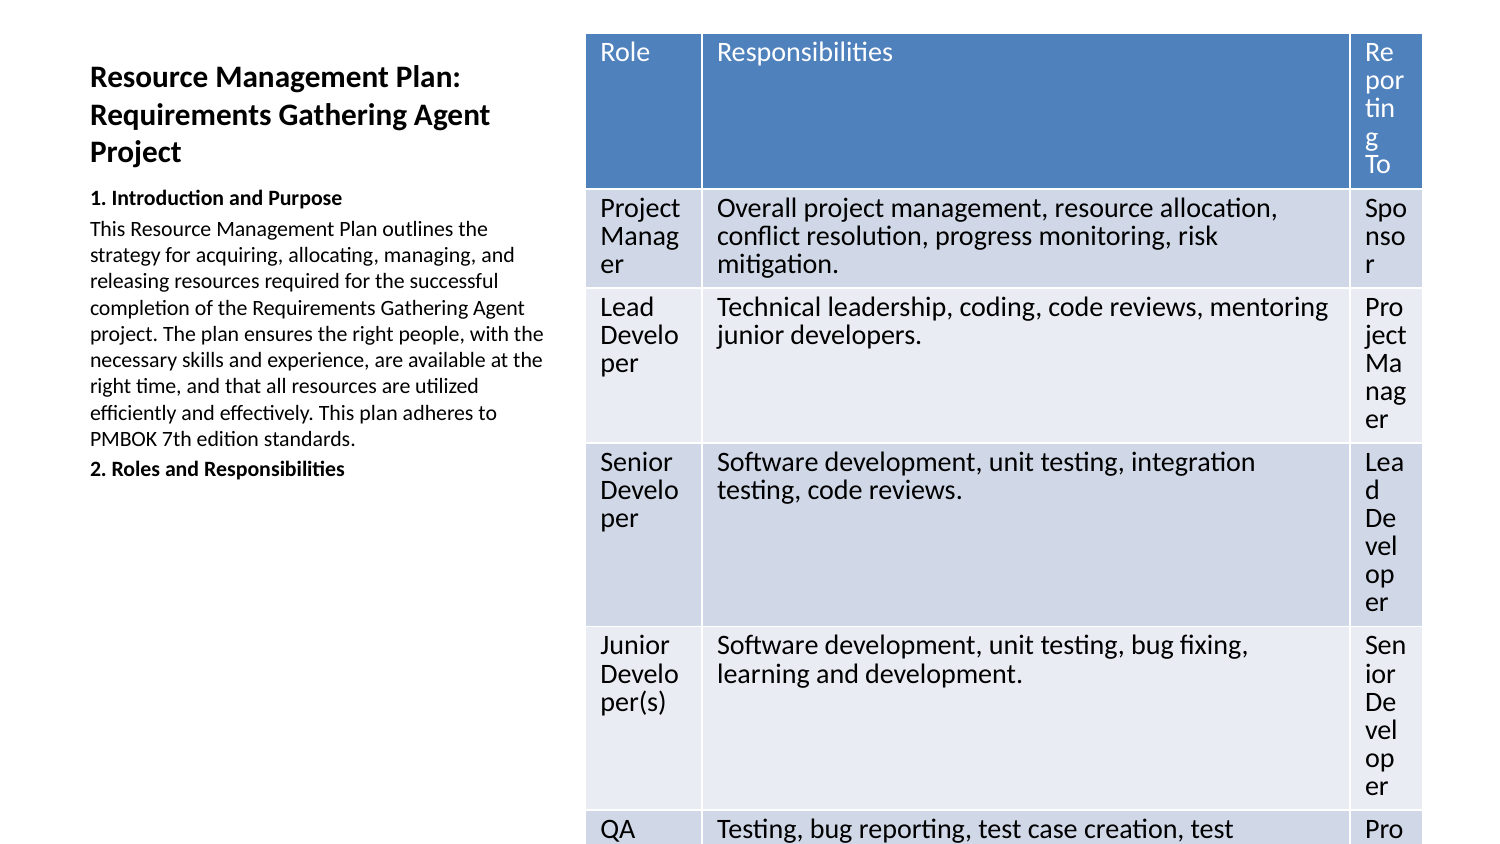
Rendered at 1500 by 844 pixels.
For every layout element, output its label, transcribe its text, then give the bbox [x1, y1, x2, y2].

table_header Reporting To [1351, 34, 1422, 188]
table_cell Senior Developer [1351, 627, 1422, 809]
table_cell Junior Developer(s) [586, 627, 701, 809]
table_cell Lead Developer [1351, 444, 1422, 626]
list 1. Introduction and Purpose This Resource Management Plan outlines the strategy for acquiring, allocating, managing, and releasing resources required for the successful completion of the Requirements Gathering Agent project. The plan ensures the right people, with the necessary skills and experience, are available at the right time, and that all resources are utilized efficiently and effectively. This plan adheres to PMBOK 7th edition standards. 2. Roles and Responsibilities [75, 176, 569, 754]
title Resource Management Plan: Requirements Gathering Agent Project [75, 33, 569, 176]
table_cell Software development, unit testing, integration testing, code reviews. [703, 444, 1349, 626]
table_cell Overall project management, resource allocation, conflict resolution, progress monitoring, risk mitigation. [703, 190, 1349, 287]
table_cell QA Engineer [586, 811, 701, 844]
table_cell Project Manager [1351, 289, 1422, 442]
table_cell Project Manager [1351, 811, 1422, 844]
table_cell Senior Developer [586, 444, 701, 626]
table_header Responsibilities [703, 34, 1349, 188]
table_cell Testing, bug reporting, test case creation, test execution, quality assurance. [703, 811, 1349, 844]
table_cell Software development, unit testing, bug fixing, learning and development. [703, 627, 1349, 809]
table_cell Project Manager [586, 190, 701, 287]
table_cell Technical leadership, coding, code reviews, mentoring junior developers. [703, 289, 1349, 442]
table_cell Sponsor [1351, 190, 1422, 287]
table_header Role [586, 34, 701, 188]
table_cell Lead Developer [586, 289, 701, 442]
